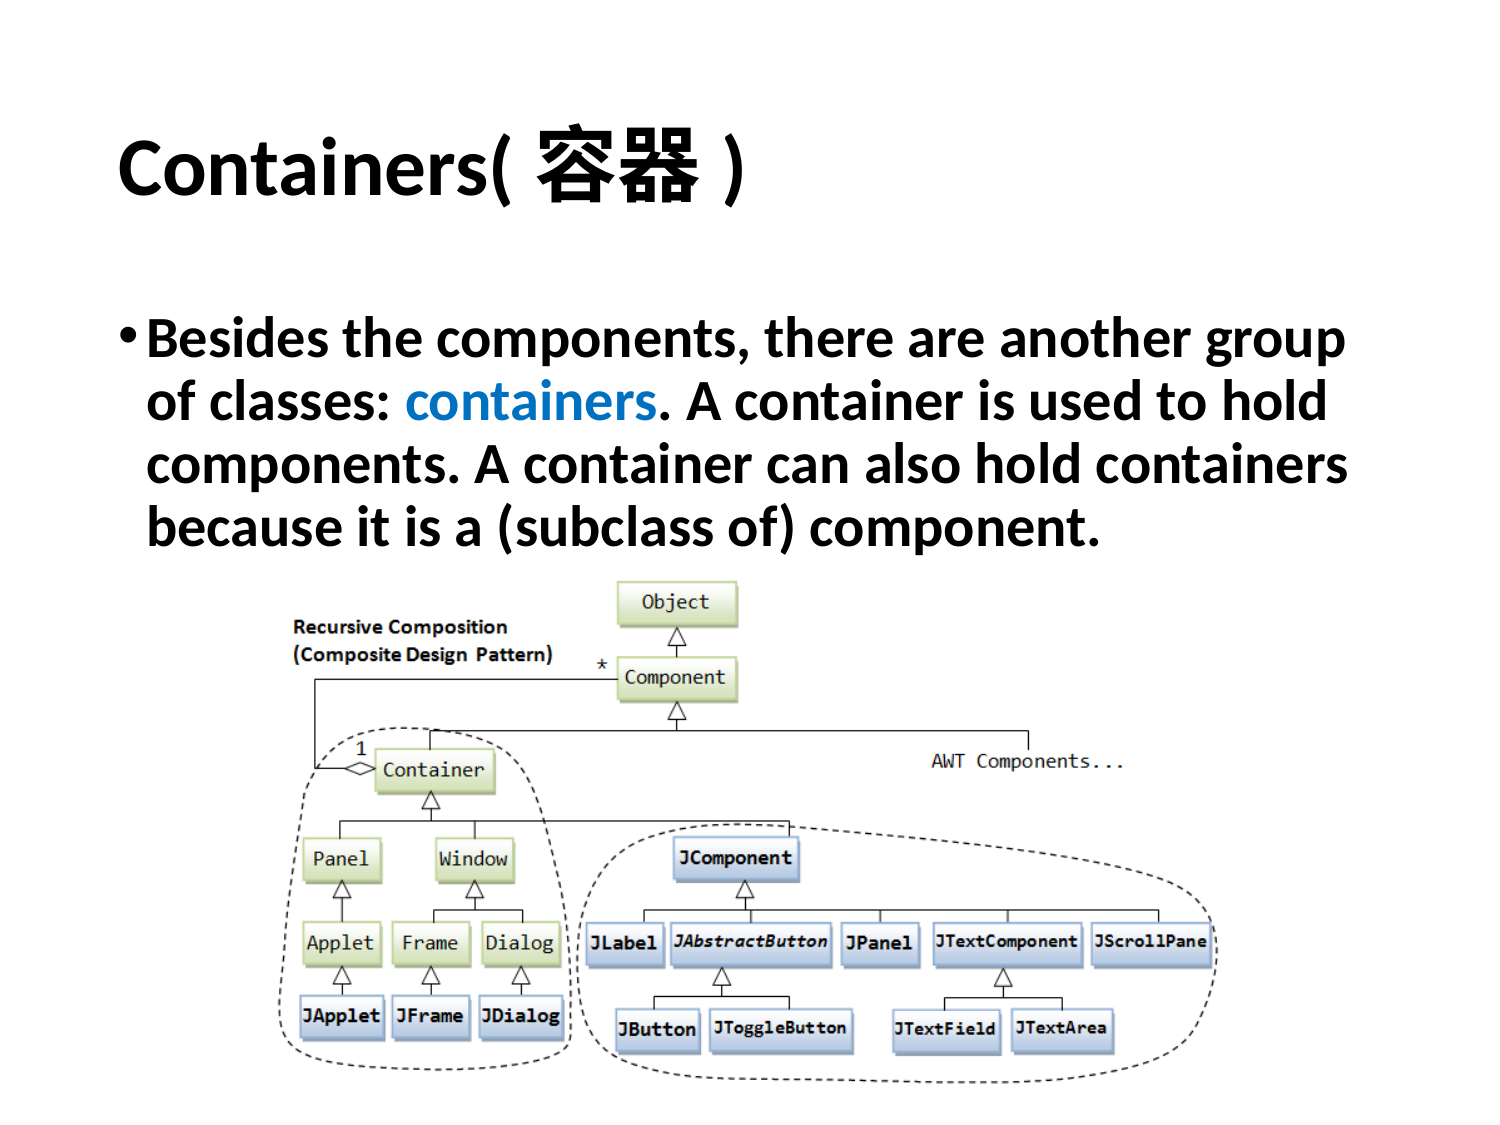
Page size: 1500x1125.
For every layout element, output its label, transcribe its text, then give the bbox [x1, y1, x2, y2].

picture [263, 566, 1237, 1095]
title Containers(容器) [103, 59, 1397, 278]
list Besides the components, there are another group of classes: containers. A container is used to hold components. A container can also hold containers because it is a (subclass of) component. [103, 299, 1397, 1014]
